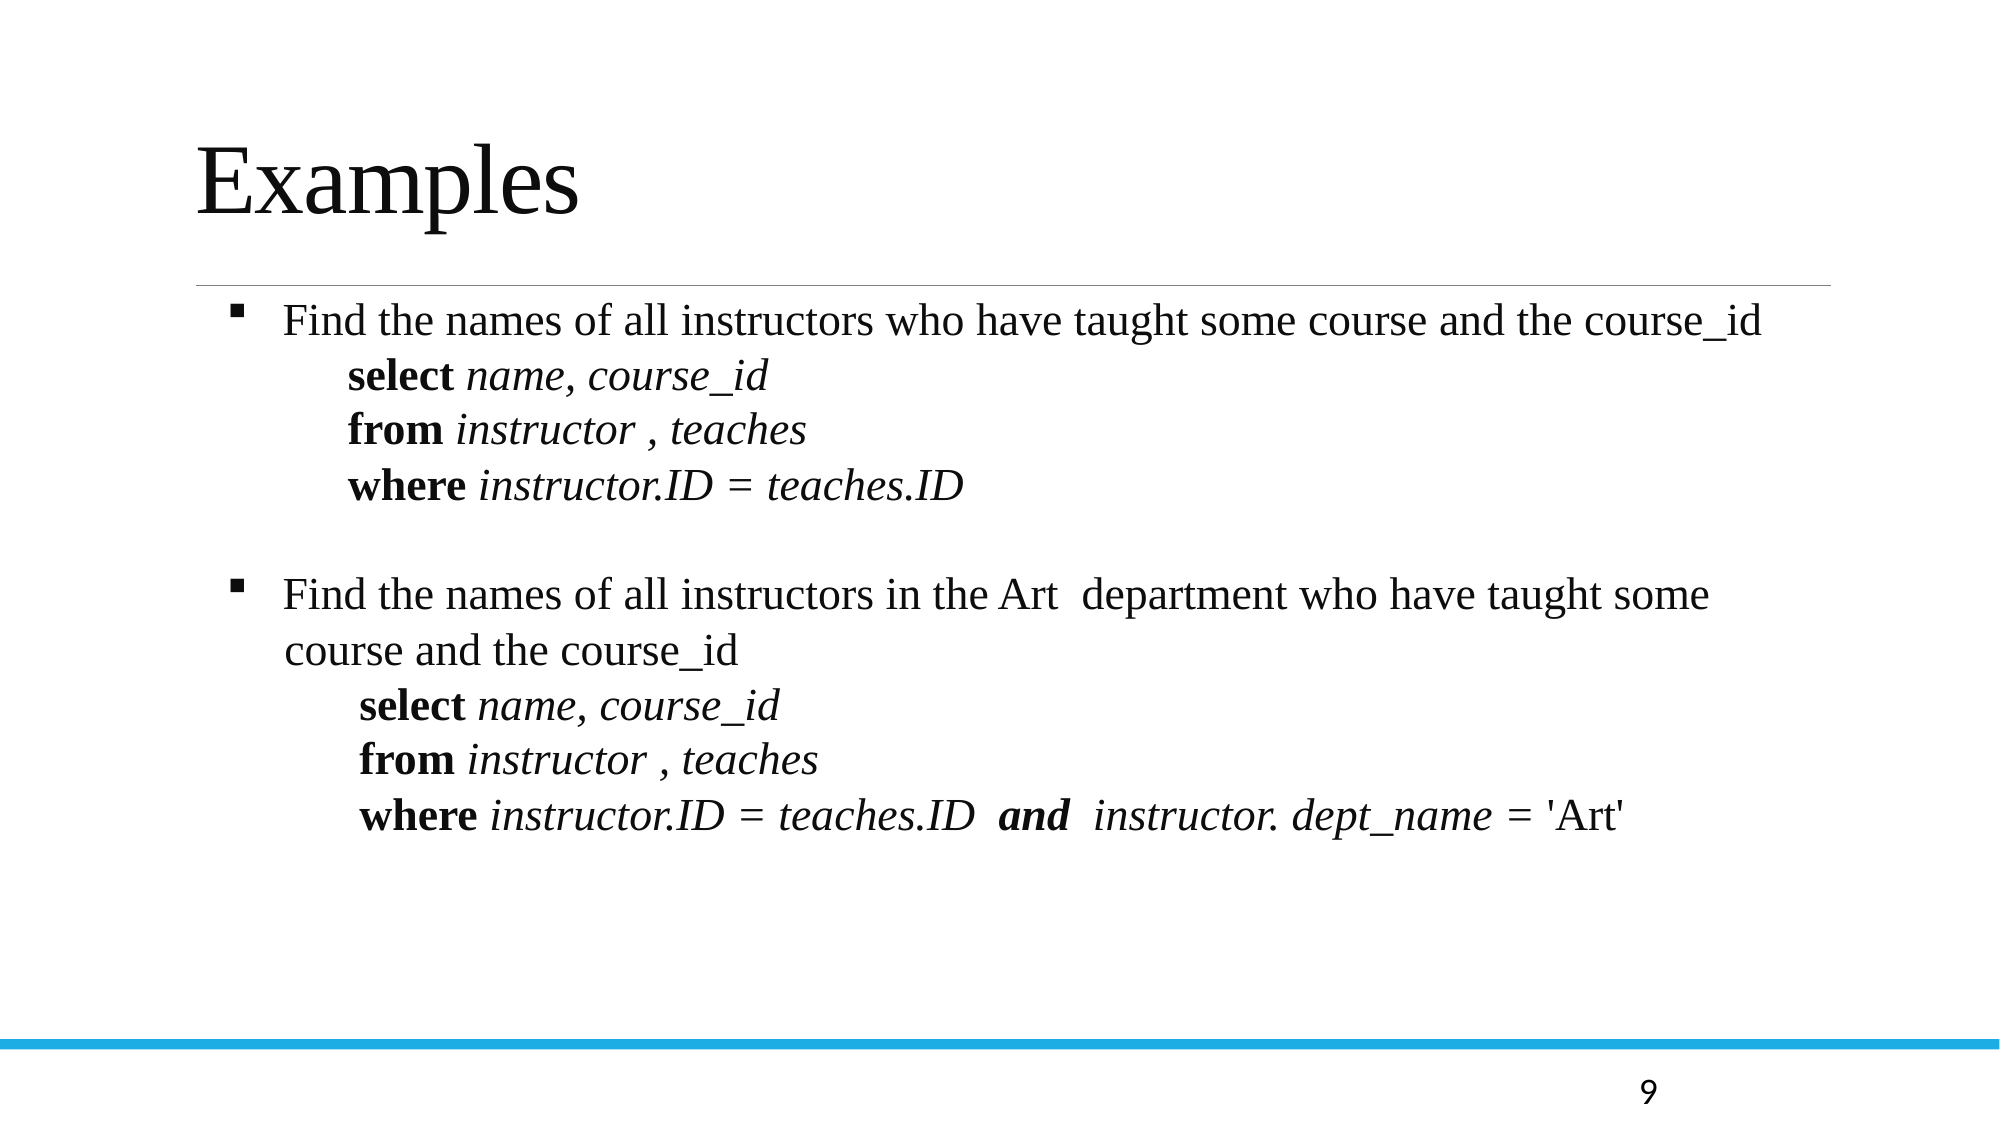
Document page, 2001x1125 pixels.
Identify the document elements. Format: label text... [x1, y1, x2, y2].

slide_number 9 [1624, 1059, 1840, 1120]
text_box Find the names of all instructors who have taught some course and the course_id select name, course_id from instructor , teaches where instructor.ID = teaches.ID Find the names of all instructors in the Art department who have taught some course and the course_id select name, course_id from instructor , teaches where instructor.ID = teaches.ID and instructor. dept_name = 'Art' [212, 281, 1830, 979]
title Examples [180, 3, 1830, 242]
